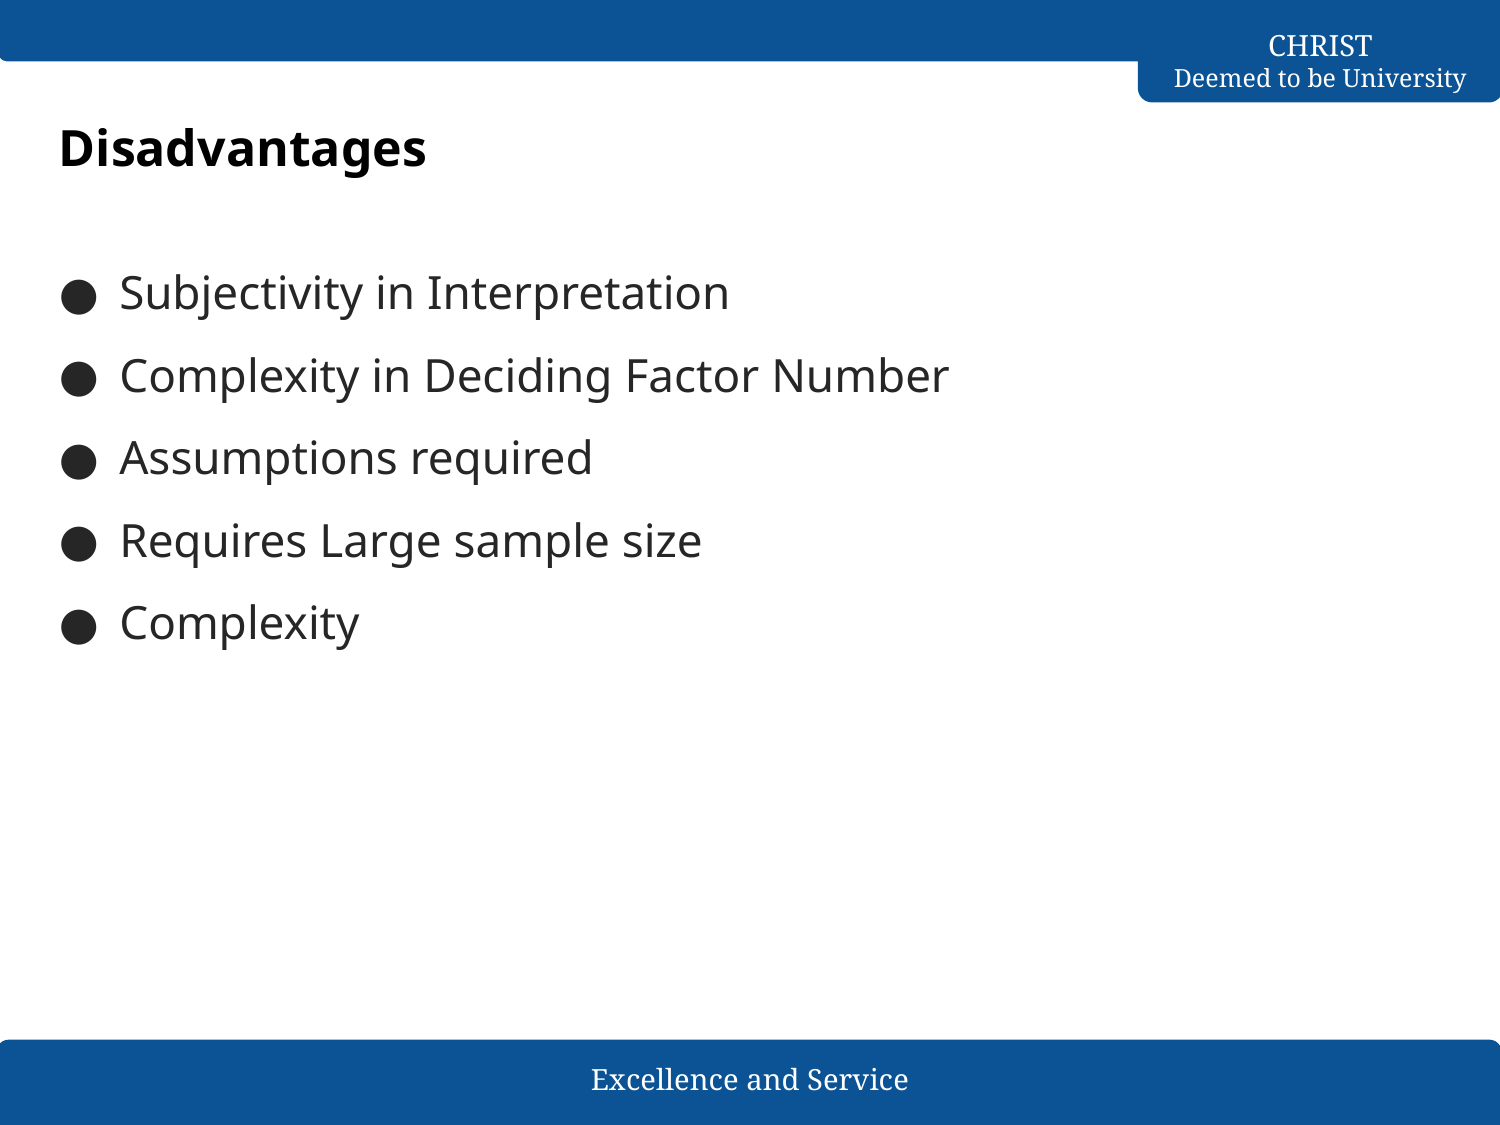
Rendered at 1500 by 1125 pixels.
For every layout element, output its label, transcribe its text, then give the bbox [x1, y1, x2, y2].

list Disadvantages Subjectivity in Interpretation Complexity in Deciding Factor Number Assumptions required Requires Large sample size Complexity [29, 101, 1459, 849]
